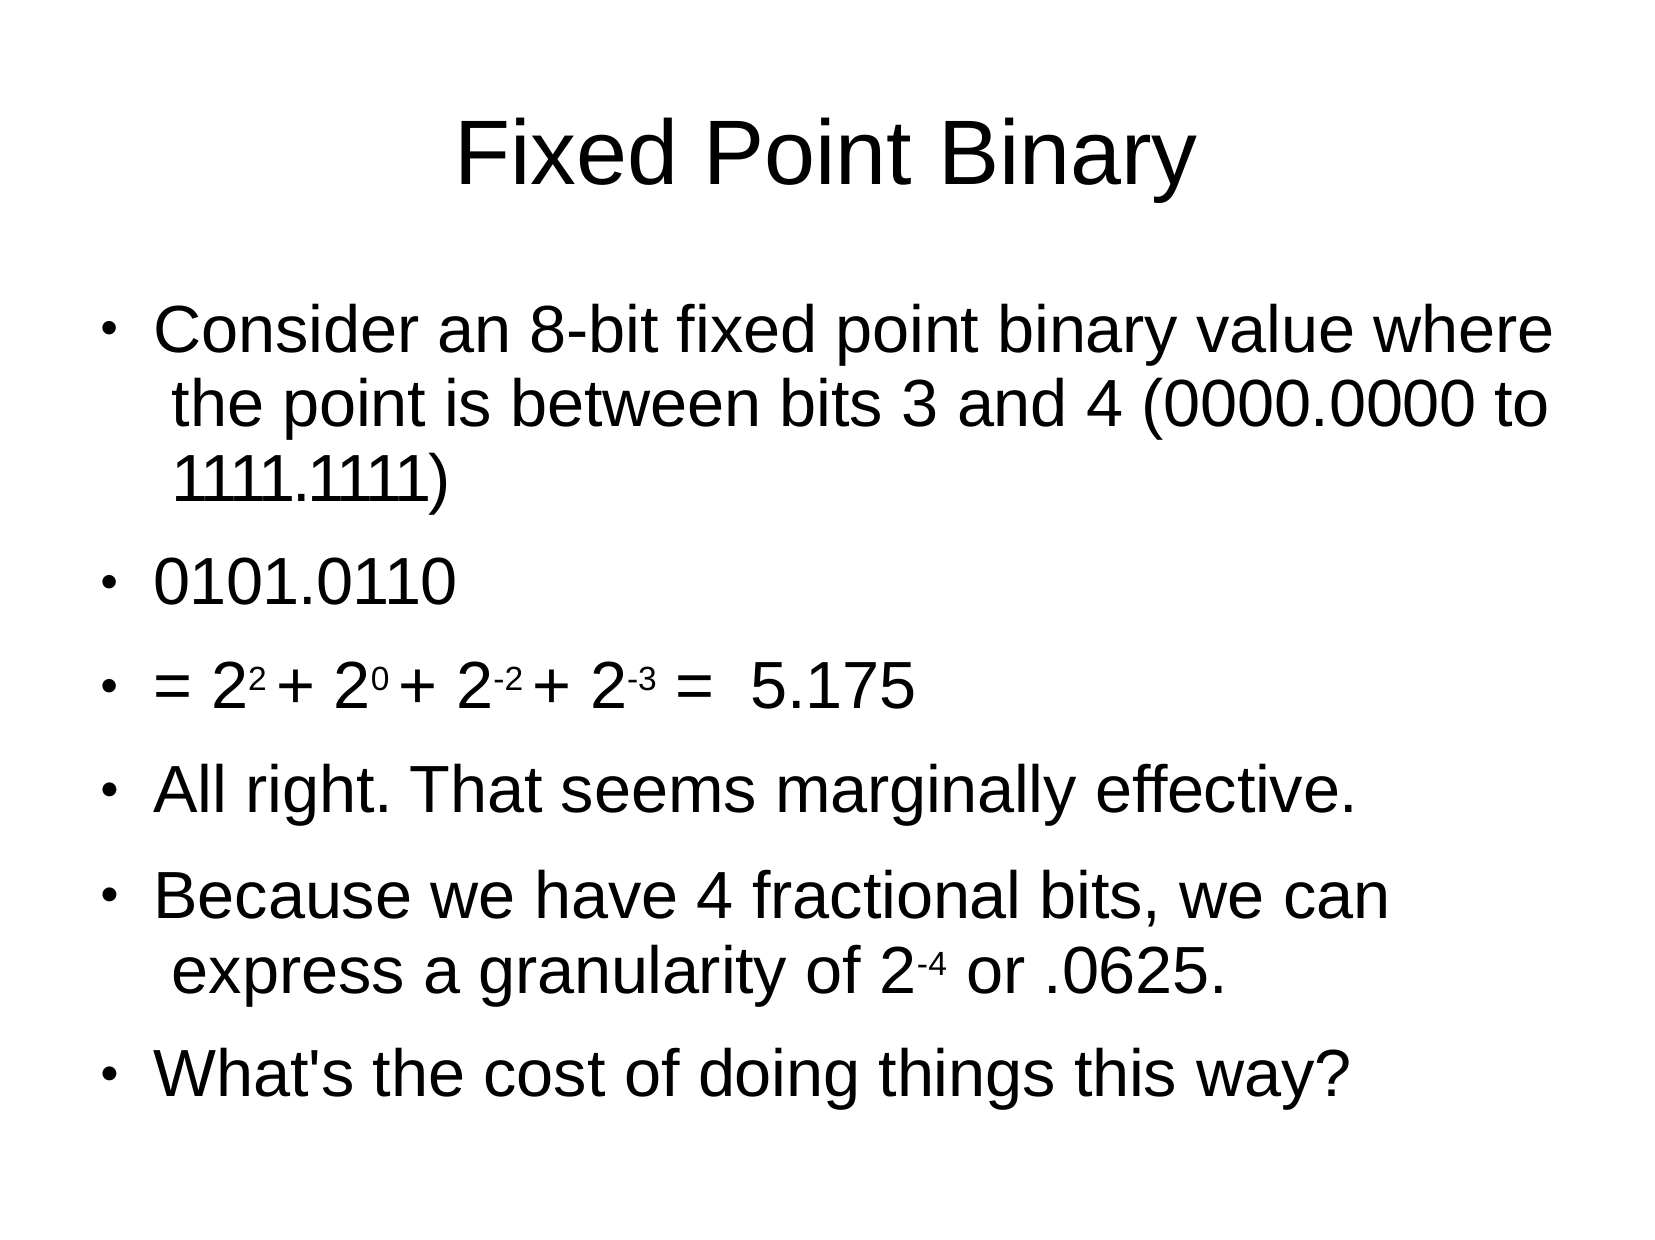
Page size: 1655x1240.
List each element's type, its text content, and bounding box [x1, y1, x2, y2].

text_box ● [98, 665, 127, 701]
text_box ● [98, 872, 127, 910]
text_box Consider an 8-bit fixed point binary value where the point is between bits 3 and 4 (0000.0000 to 1111.1111) 0101.0110 = 22 + 20 + 2-2 + 2-3 = 5.175 All right. That seems marginally effective. Because we have 4 fractional bits, we can express a granularity of 2-4 or .0625. What's the cost of doing things this way? [151, 290, 1562, 1110]
text_box ● [98, 1052, 127, 1089]
text_box ● [98, 768, 127, 806]
text_box ● [98, 561, 127, 597]
text_box ● [98, 307, 127, 343]
title Fixed Point Binary [87, 61, 1567, 300]
